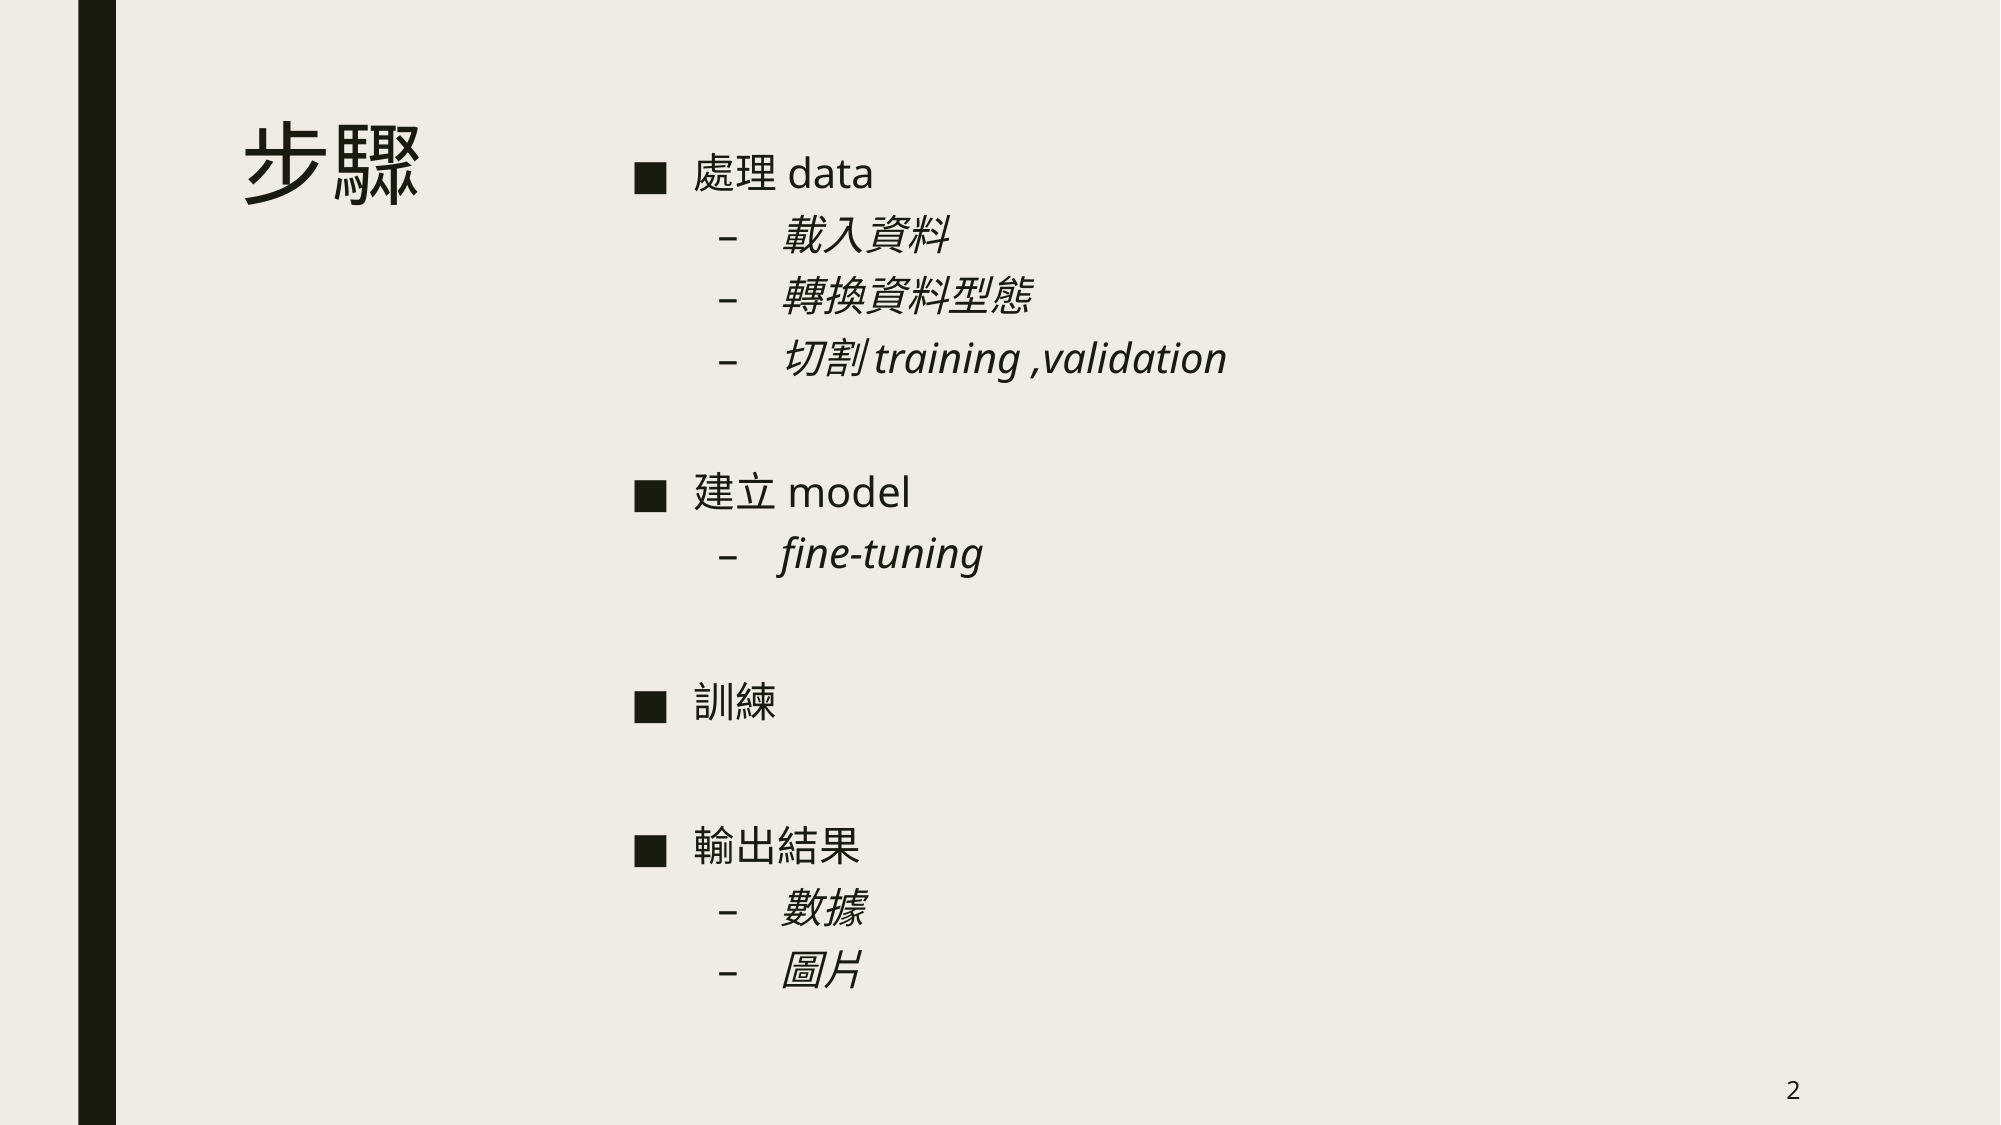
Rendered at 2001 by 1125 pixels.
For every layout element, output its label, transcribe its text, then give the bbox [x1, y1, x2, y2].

slide_number 2 [1553, 1058, 1816, 1125]
list 處理data 載入資料 轉換資料型態 切割training ,validation 建立model fine-tuning 訓練 輸出結果 數據 圖片 [615, 143, 1569, 1082]
title 步驟 [225, 112, 1800, 357]
